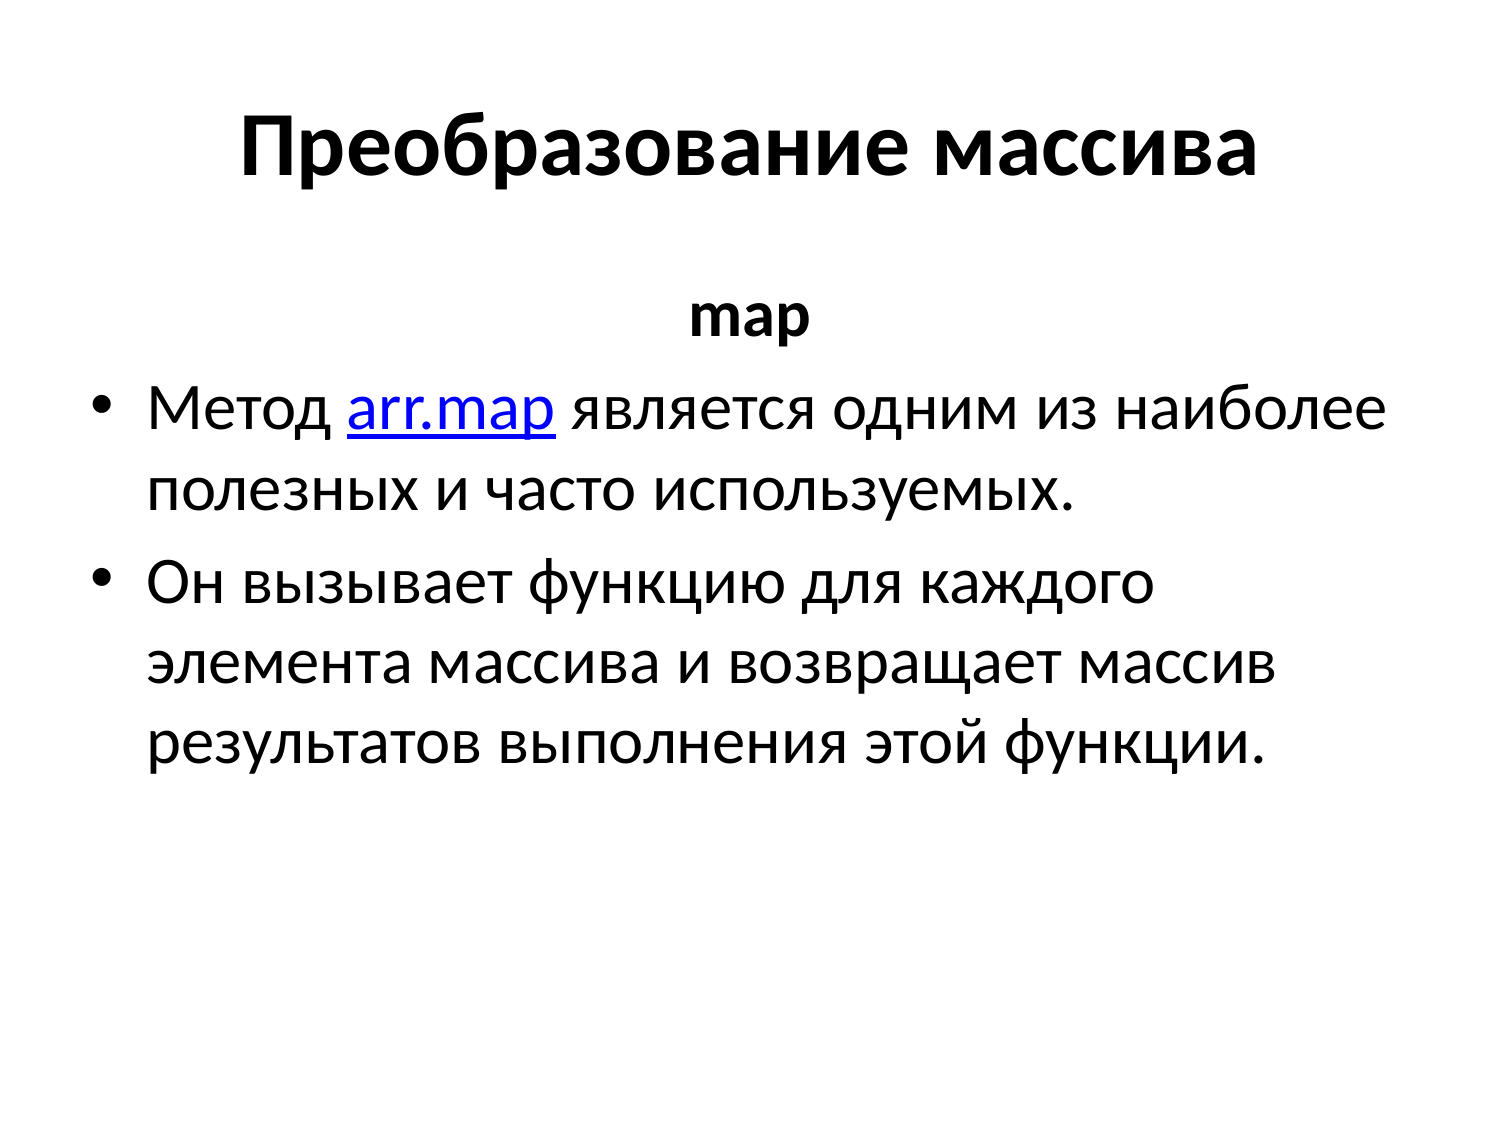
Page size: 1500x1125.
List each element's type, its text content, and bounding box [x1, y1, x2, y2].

title Преобразование массива [75, 45, 1425, 233]
list map Метод arr.map является одним из наиболее полезных и часто используемых. Он вызывает функцию для каждого элемента массива и возвращает массив результатов выполнения этой функции. [75, 262, 1425, 1005]
